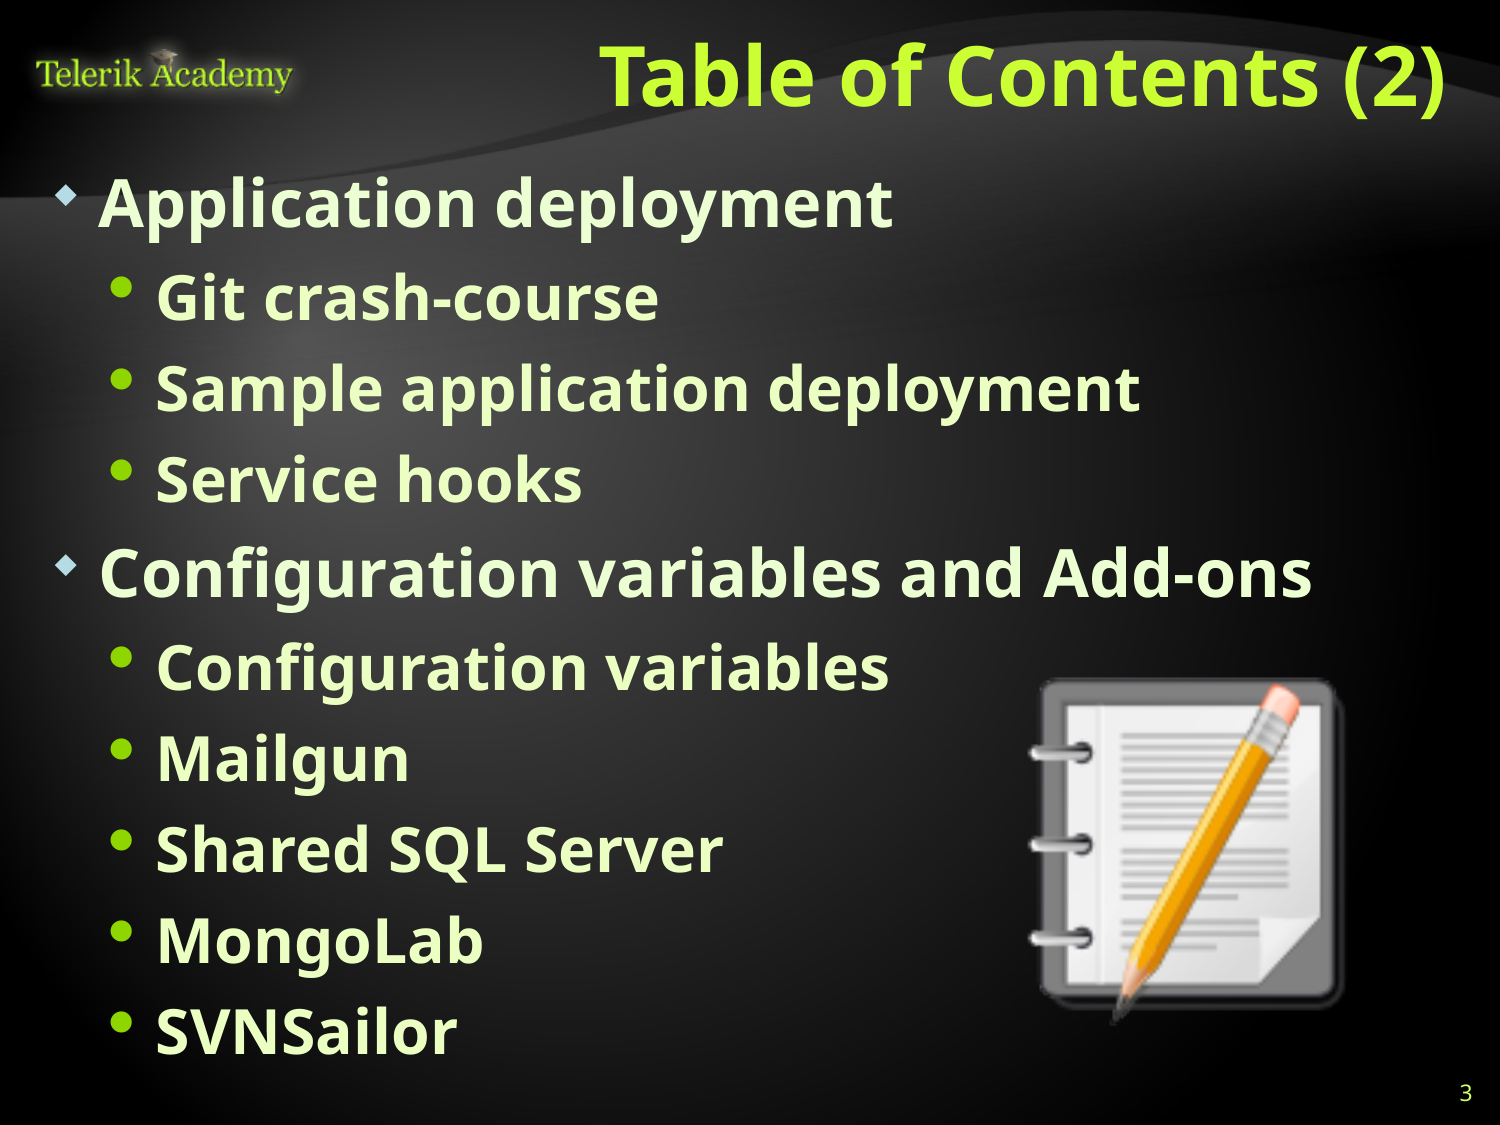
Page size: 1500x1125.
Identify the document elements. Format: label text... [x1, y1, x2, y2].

title Table of Contents (2) [300, 12, 1463, 149]
list Application deployment Git crash-course Sample application deployment Service hooks Configuration variables and Add-ons Configuration variables Mailgun Shared SQL Server MongoLab SVNSailor [37, 149, 1463, 1100]
picture [0, 0, 1500, 1125]
slide_number 3 [1412, 1074, 1488, 1113]
